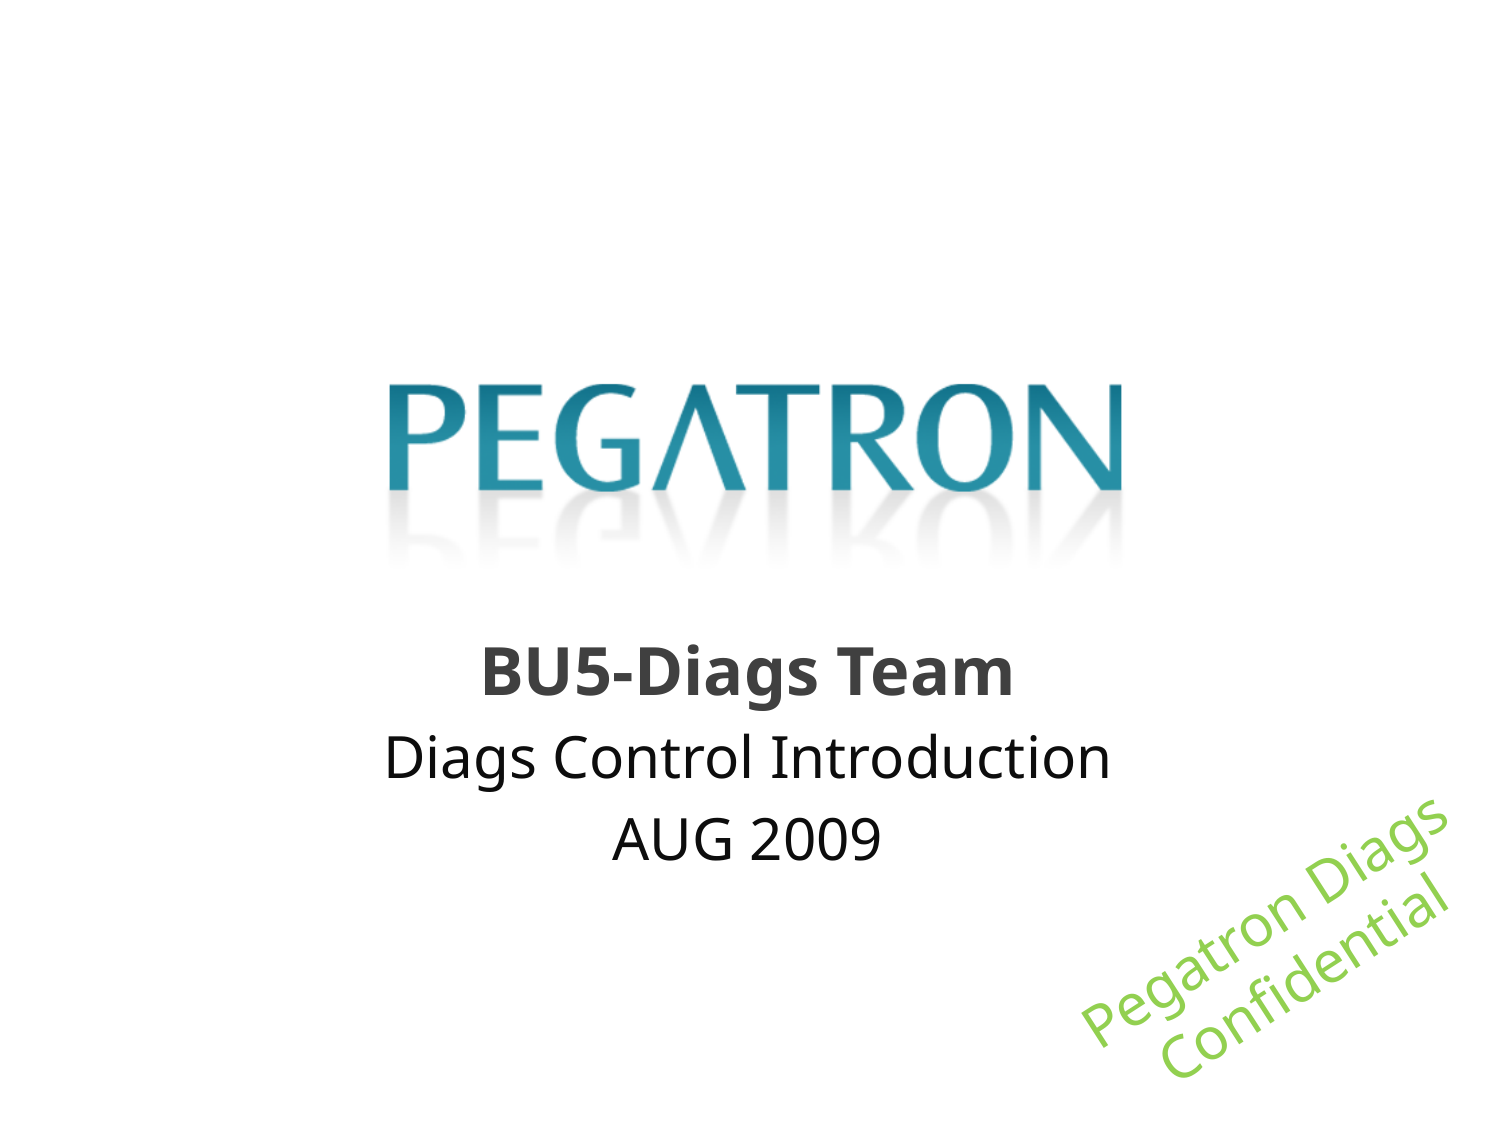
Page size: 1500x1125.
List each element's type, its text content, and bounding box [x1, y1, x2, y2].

picture [363, 356, 1147, 598]
subtitle BU5-Diags Team Diags Control Introduction AUG 2009 [222, 620, 1273, 1016]
